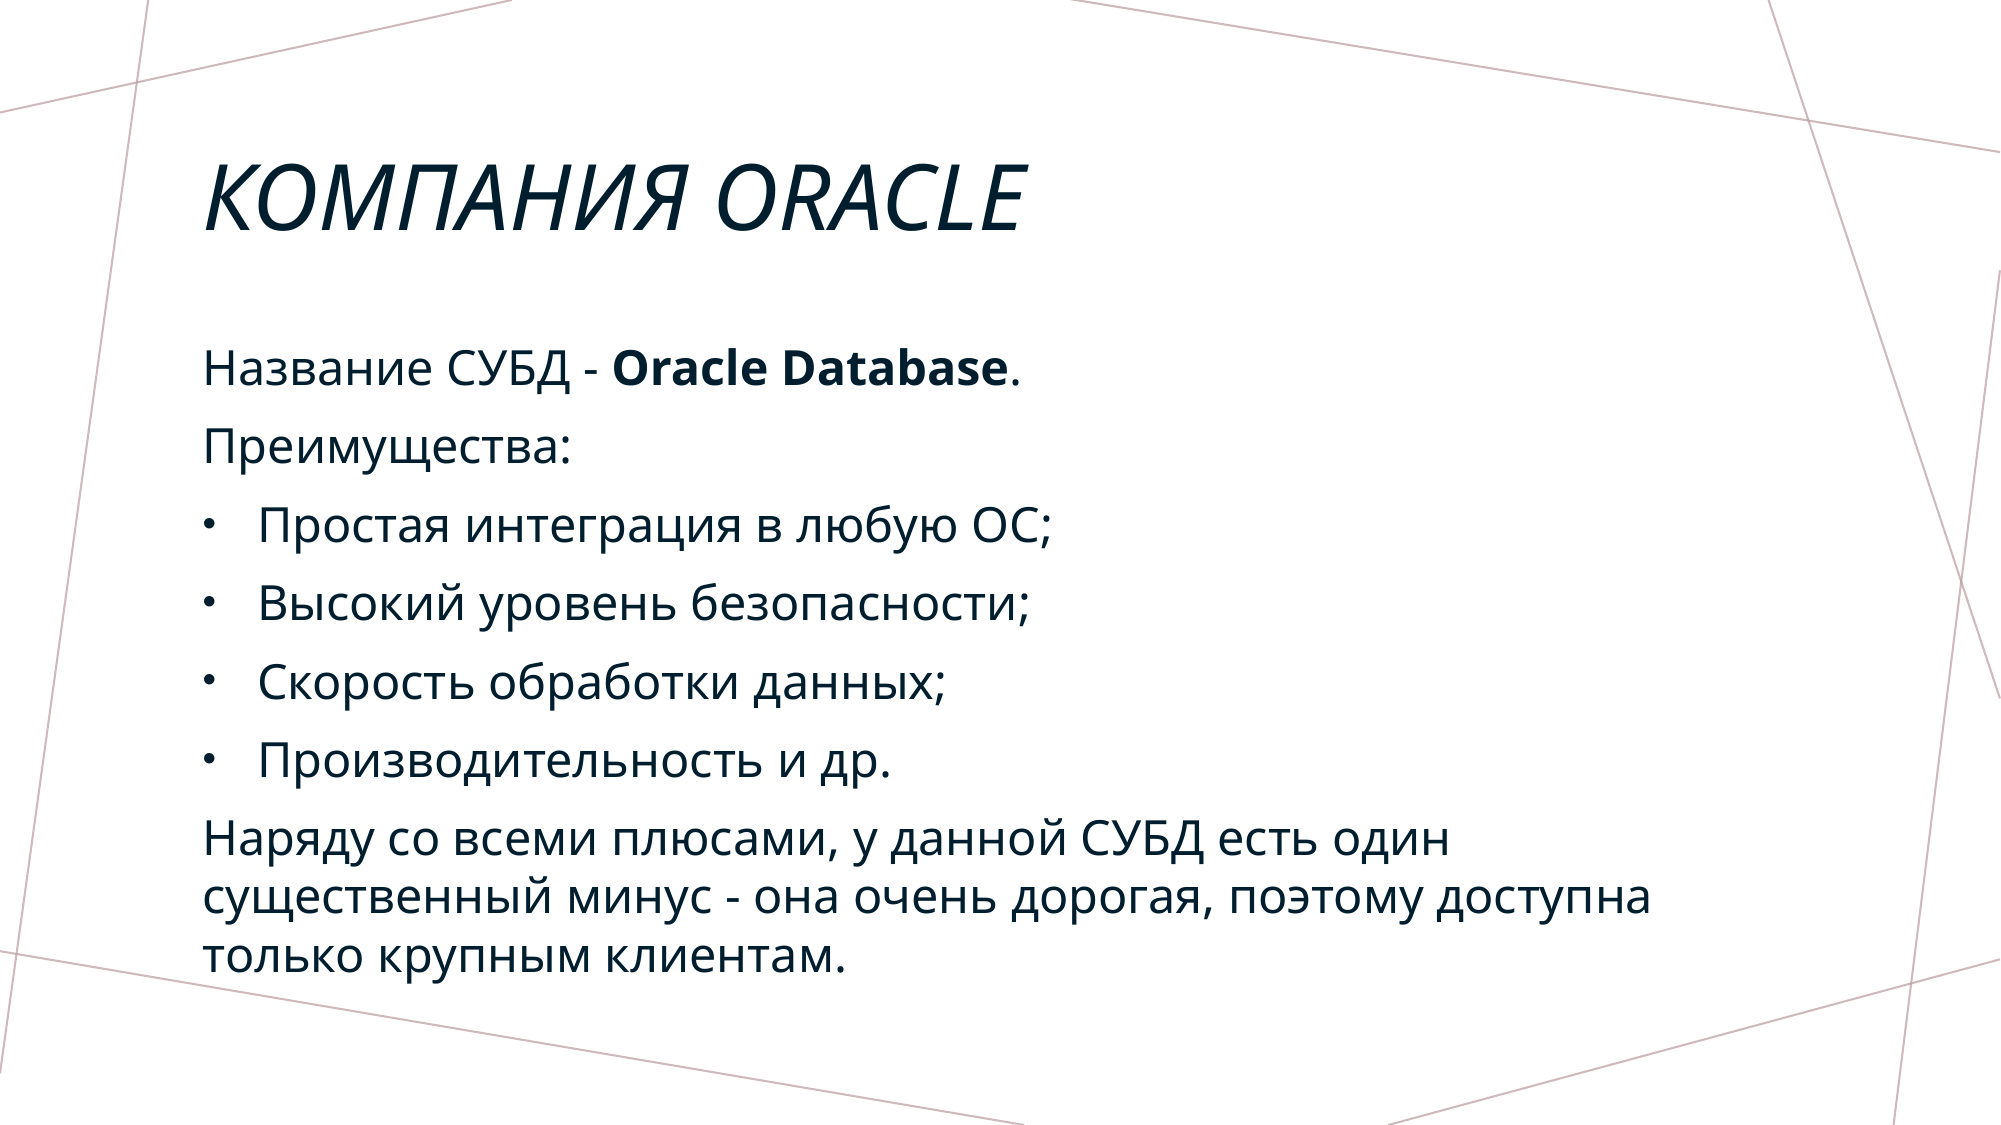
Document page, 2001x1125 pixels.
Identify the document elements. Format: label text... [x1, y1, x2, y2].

list Название СУБД - Oracle Database. Преимущества: Простая интеграция в любую ОС; Высокий уровень безопасности; Скорость обработки данных; Производительность и др. Наряду со всеми плюсами, у данной СУБД есть один существенный минус - она очень дорогая, поэтому доступна только крупным клиентам. [187, 329, 1813, 990]
title Компания oracle [187, 87, 1813, 315]
